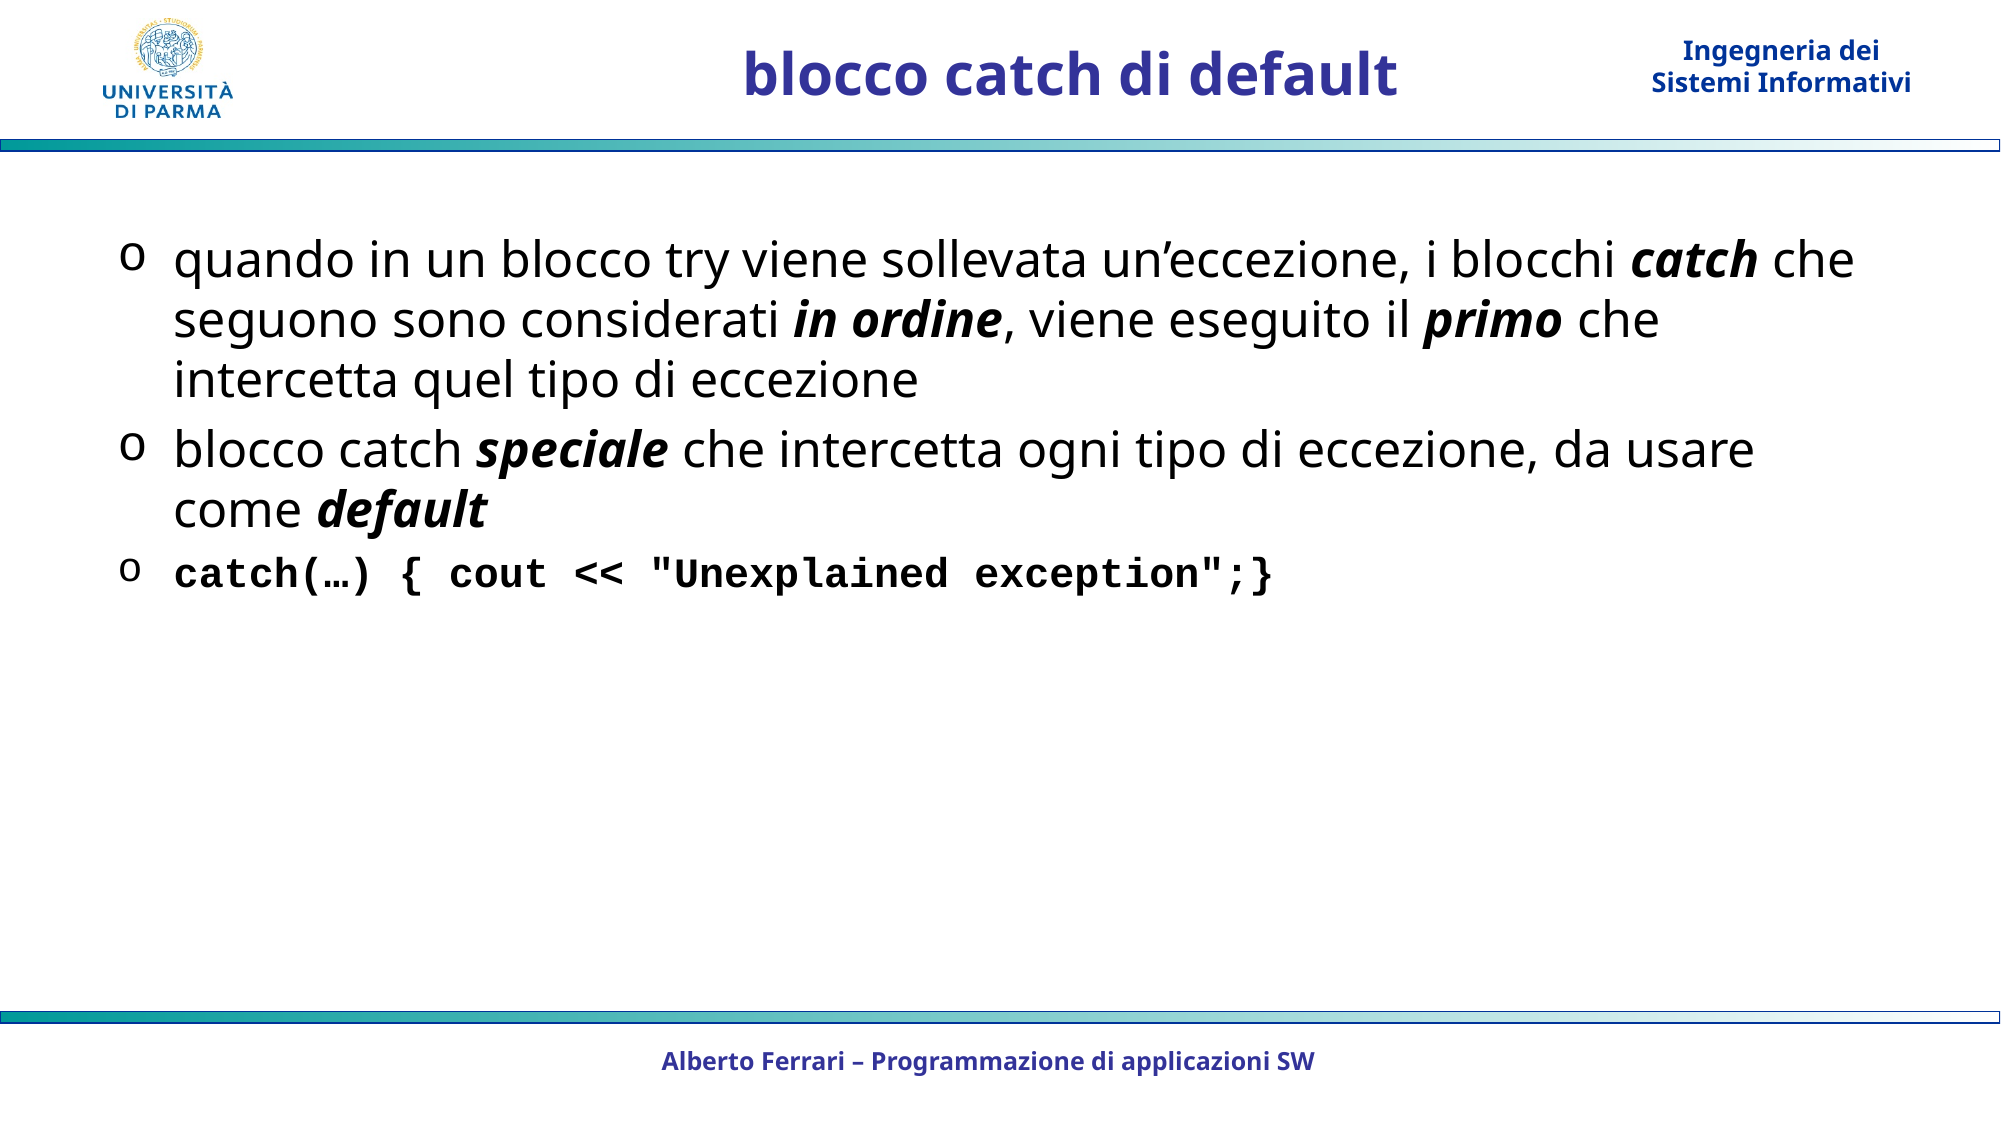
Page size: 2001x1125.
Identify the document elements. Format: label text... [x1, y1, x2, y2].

list quando in un blocco try viene sollevata un’eccezione, i blocchi catch che seguono sono considerati in ordine, viene eseguito il primo che intercetta quel tipo di eccezione blocco catch speciale che intercetta ogni tipo di eccezione, da usare come default catch(…) { cout << "Unexplained exception";} [102, 220, 1903, 963]
title blocco catch di default [559, 19, 1583, 126]
picture [103, 18, 233, 118]
footer Alberto Ferrari – Programmazione di applicazioni SW [366, 1037, 1611, 1092]
